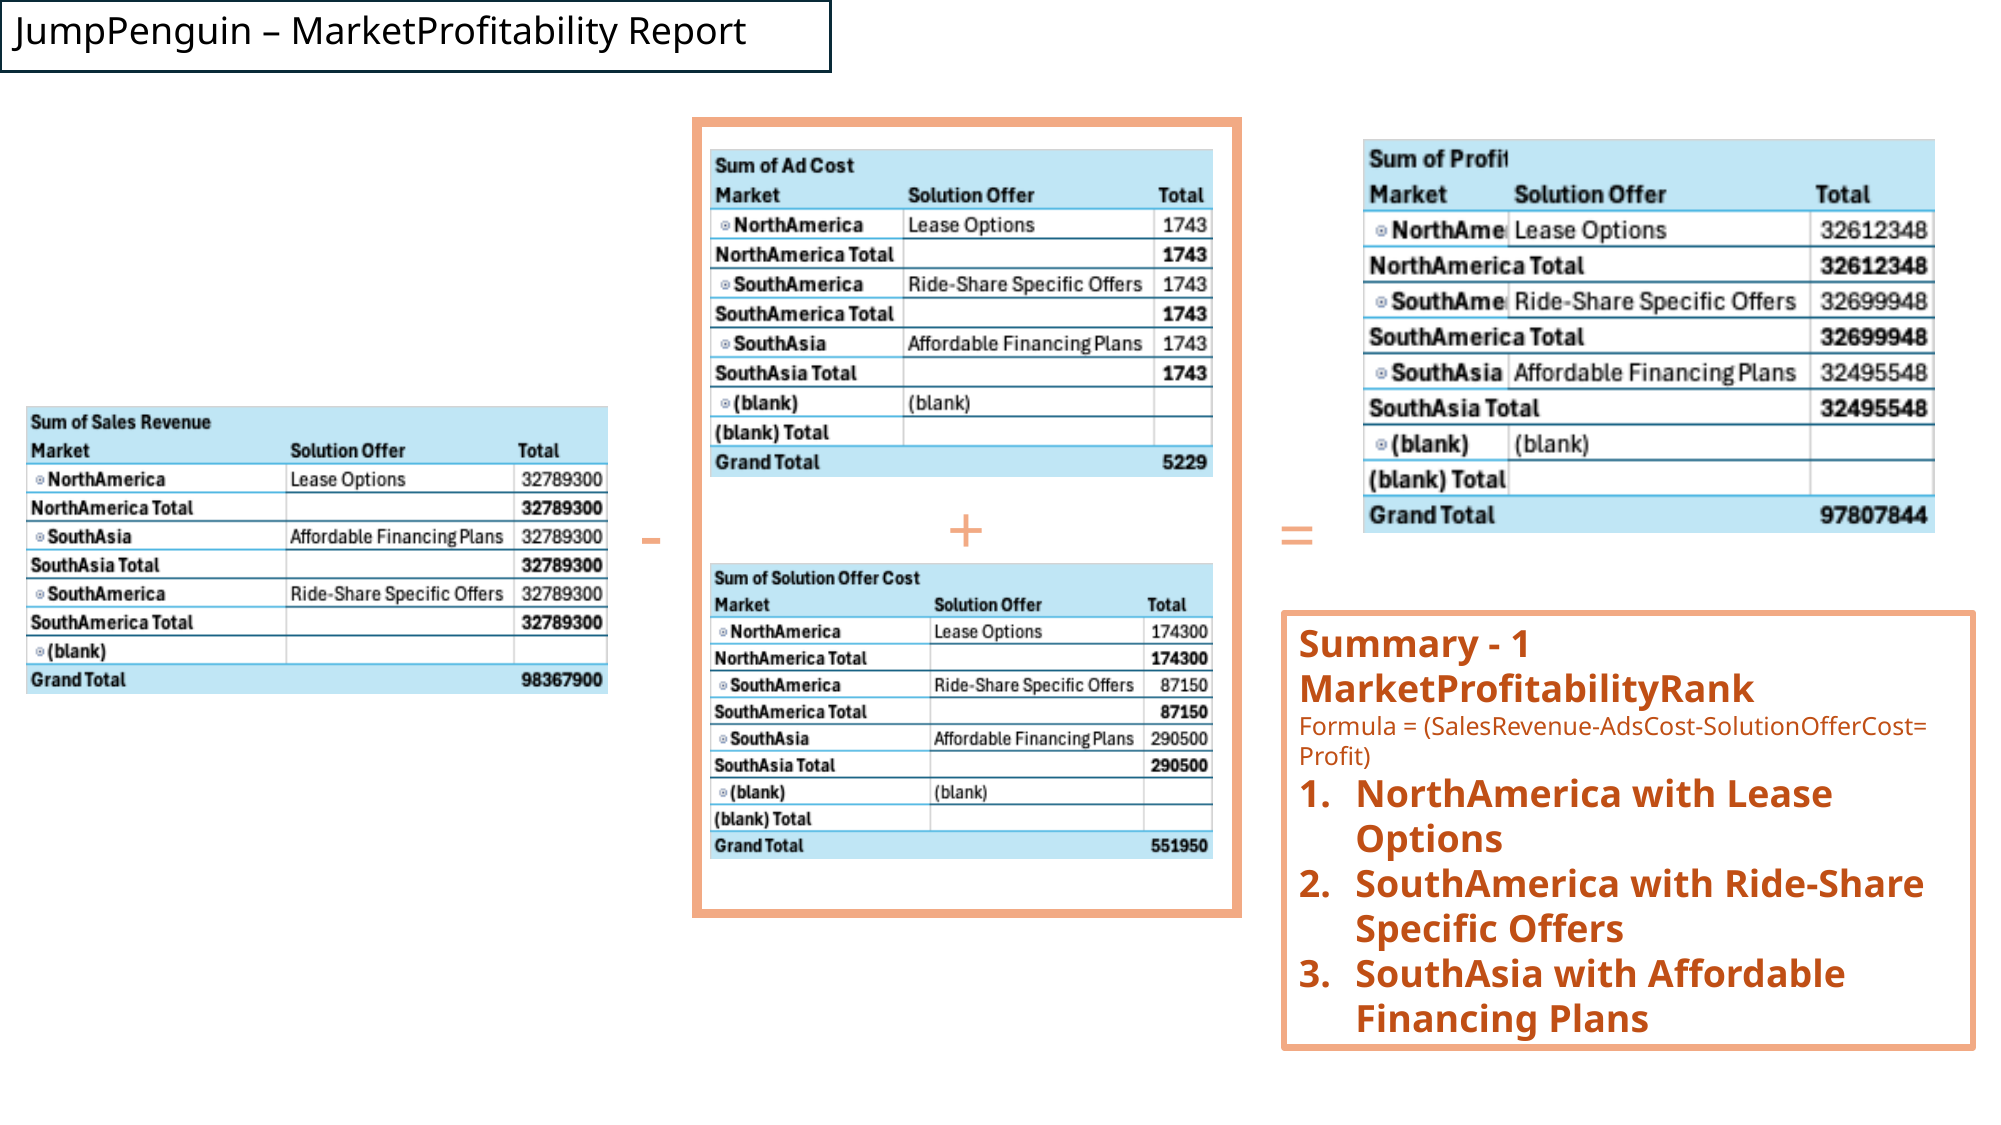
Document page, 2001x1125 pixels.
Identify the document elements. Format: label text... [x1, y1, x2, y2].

picture [1362, 139, 1935, 533]
text_box Summary - 1 MarketProfitabilityRank Formula = (SalesRevenue-AdsCost-SolutionOfferCost= Profit) NorthAmerica with Lease Options SouthAmerica with Ride-Share Specific Offers SouthAsia with Affordable Financing Plans [1284, 612, 1973, 1048]
text_box [695, 120, 1239, 915]
picture [26, 405, 609, 694]
text_box - [625, 479, 680, 585]
picture [710, 562, 1213, 860]
text_box = [1263, 485, 1332, 580]
picture [710, 148, 1213, 477]
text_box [0, 0, 832, 72]
